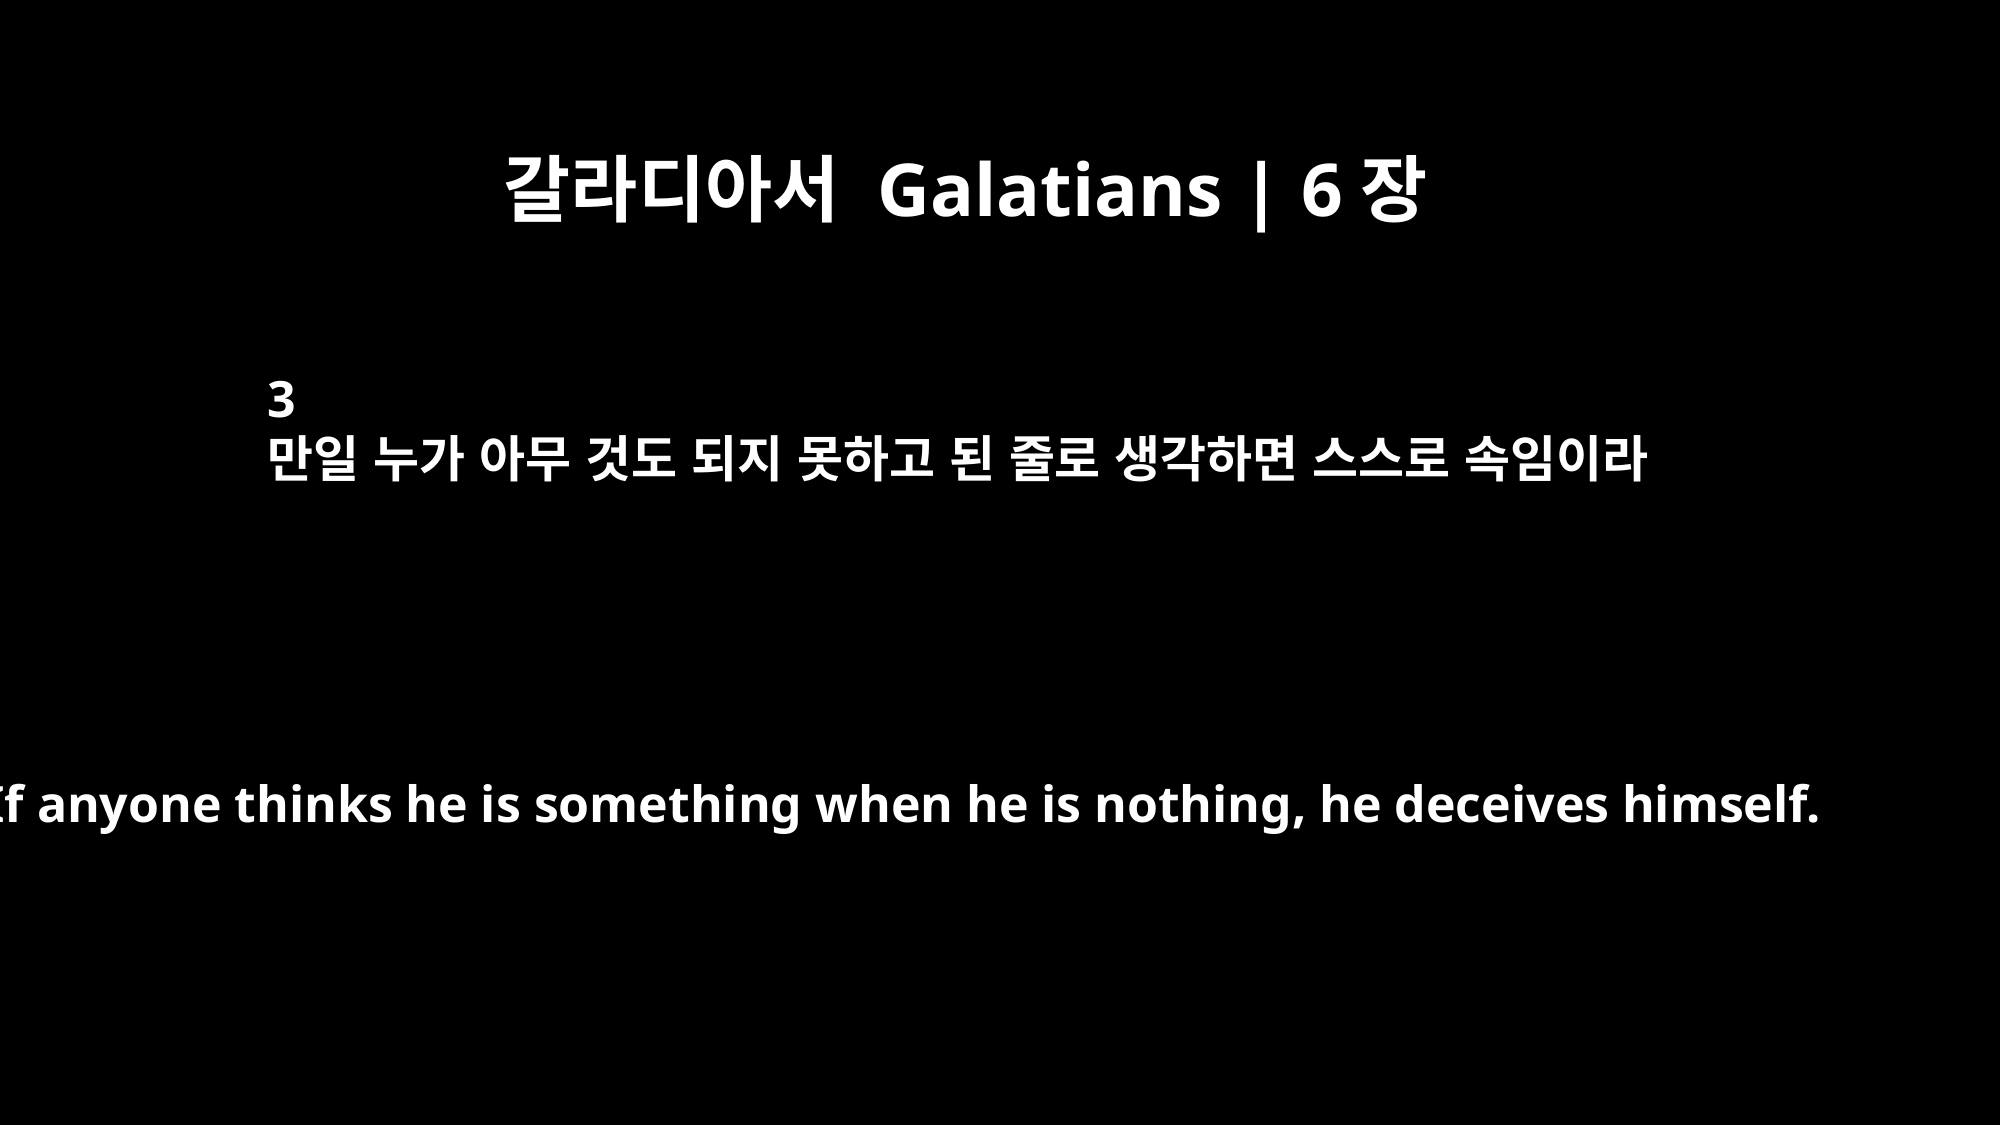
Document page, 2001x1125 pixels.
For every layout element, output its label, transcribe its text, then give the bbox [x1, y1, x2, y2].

text_box 3 만일 누가 아무 것도 되지 못하고 된 줄로 생각하면 스스로 속임이라 [252, 359, 1665, 495]
text_box 갈라디아서 Galatians | 6장 [488, 136, 1443, 239]
text_box If anyone thinks he is something when he is nothing, he deceives himself. [0, 764, 1837, 840]
